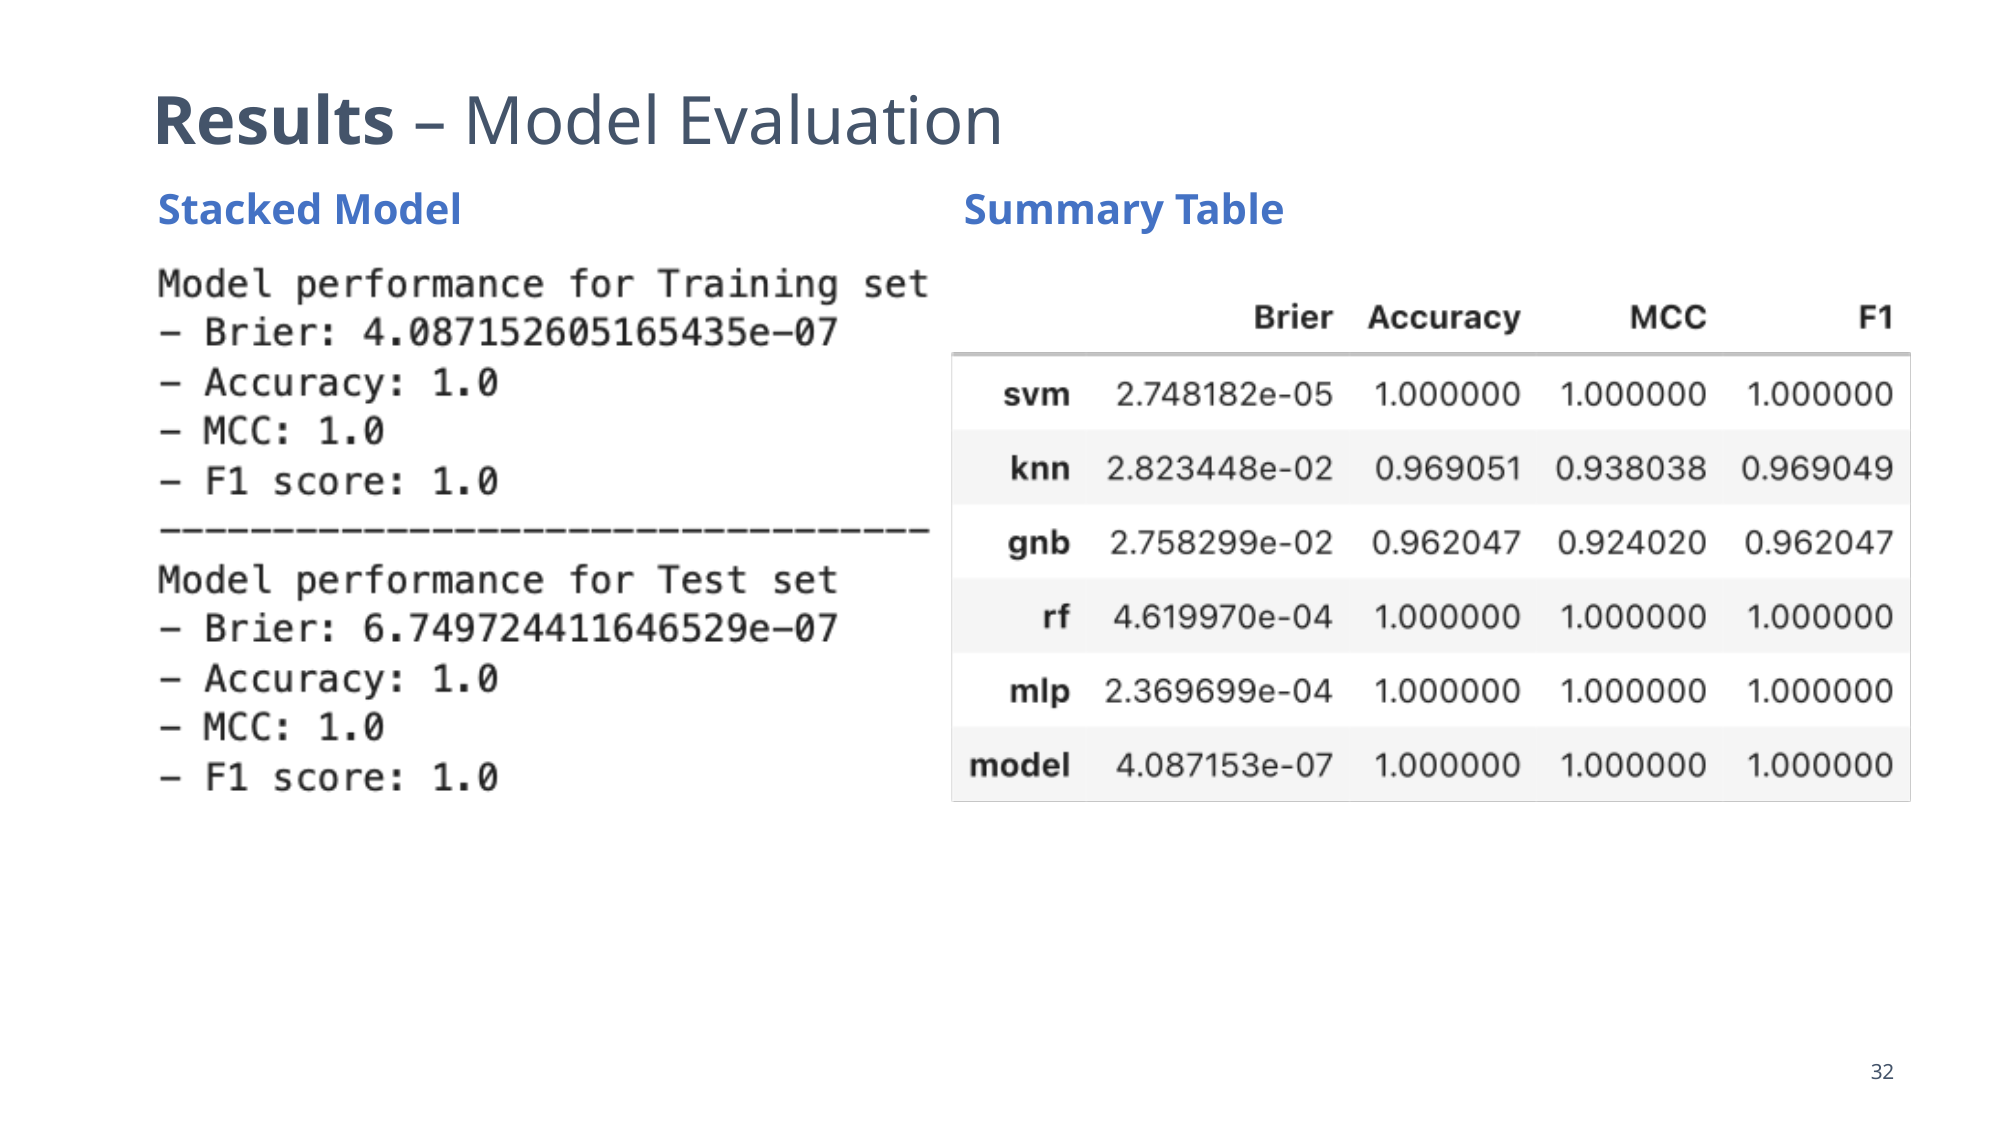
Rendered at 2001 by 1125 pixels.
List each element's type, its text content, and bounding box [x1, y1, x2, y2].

picture [137, 251, 1920, 820]
slide_number 32 [1412, 1042, 1910, 1103]
text_box Summary Table [943, 162, 1431, 253]
title Results – Model Evaluation [138, 60, 1969, 186]
text_box Stacked Model [137, 162, 735, 251]
